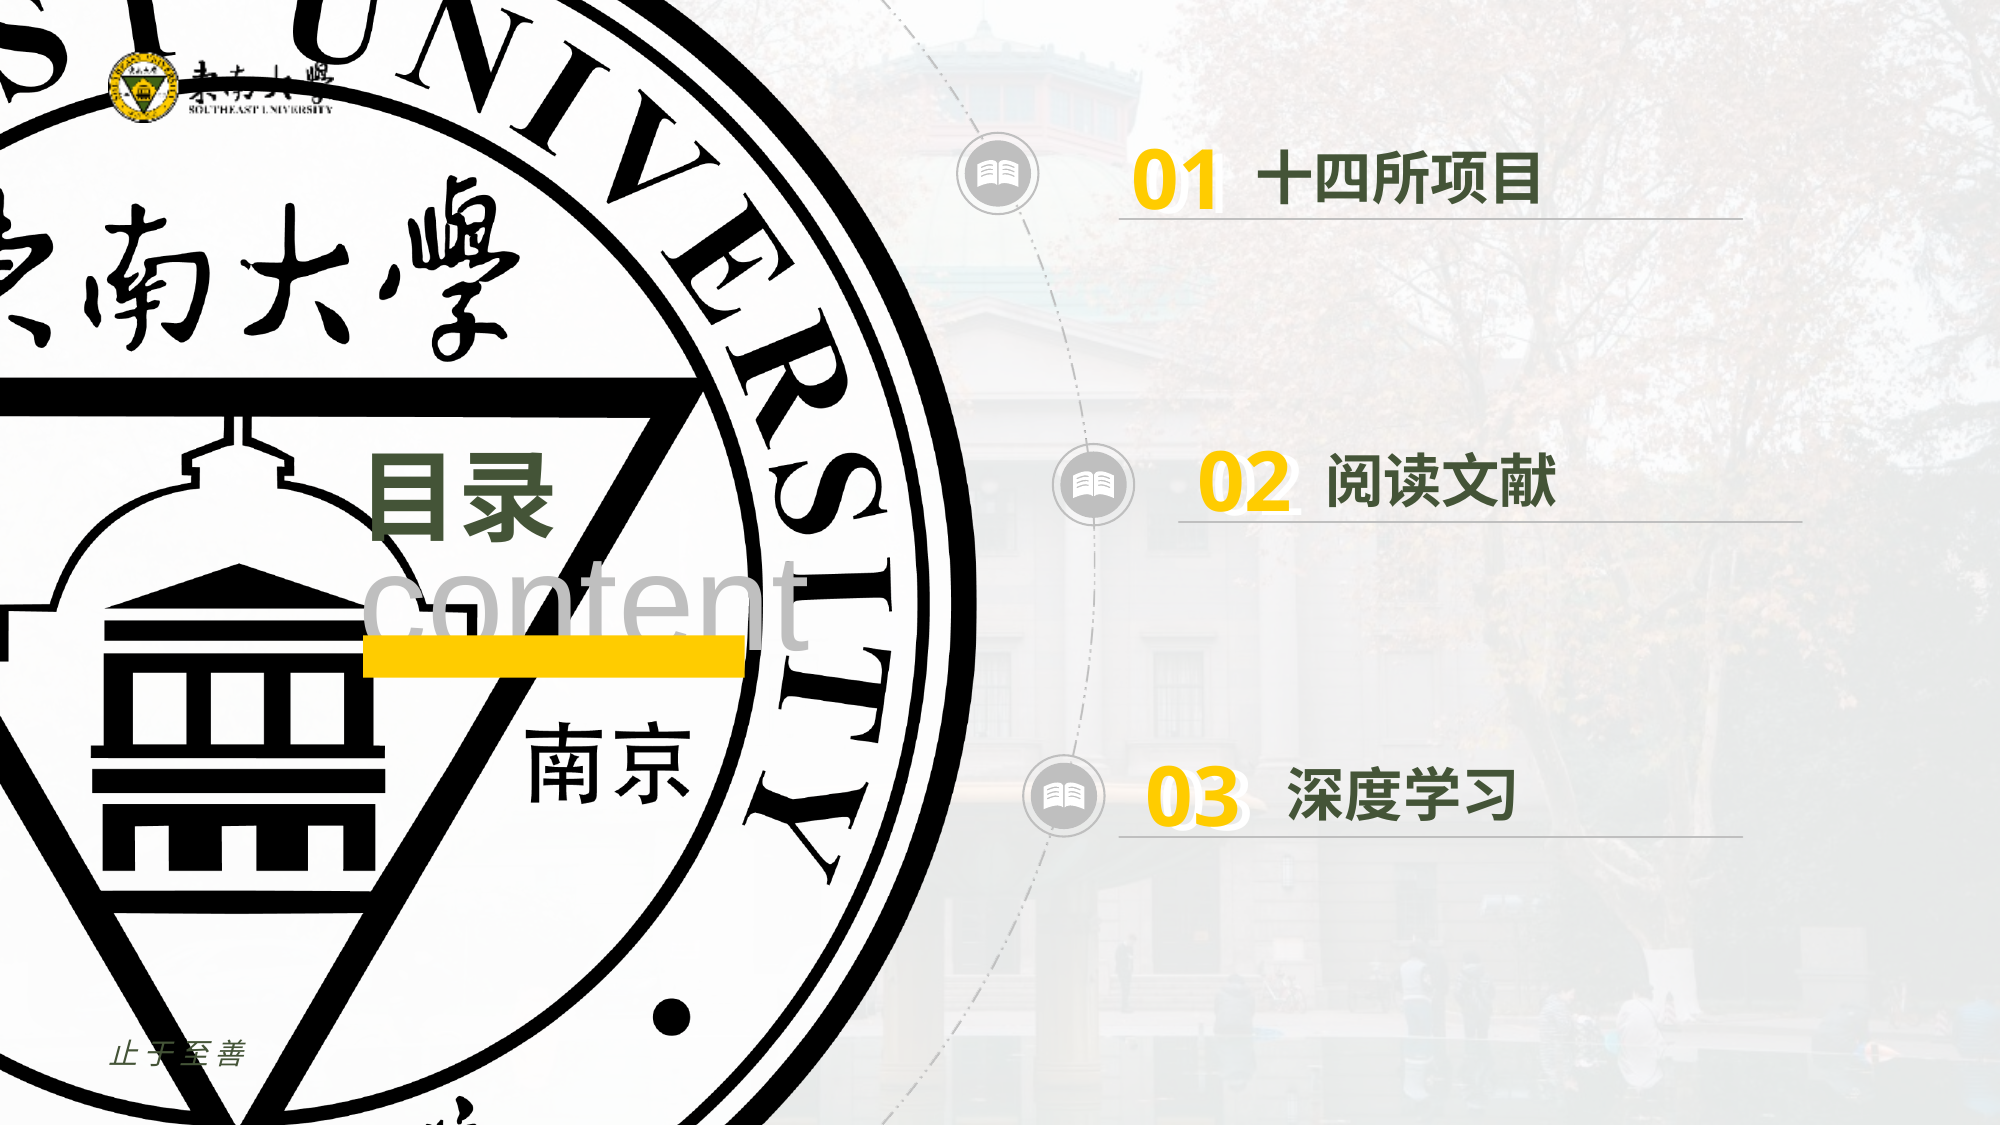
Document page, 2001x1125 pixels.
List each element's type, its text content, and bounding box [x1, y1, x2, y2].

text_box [1128, 118, 1263, 239]
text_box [1023, 755, 1105, 837]
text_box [1052, 443, 1135, 526]
text_box 阅读文献 [1329, 436, 1642, 521]
text_box 深度学习 [1277, 750, 1743, 836]
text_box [957, 132, 1039, 215]
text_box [1142, 735, 1277, 856]
text_box 十四所项目 [1263, 133, 1573, 218]
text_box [1194, 421, 1329, 542]
picture [0, 0, 1096, 1125]
slide_number 止于至善 [108, 1022, 657, 1083]
